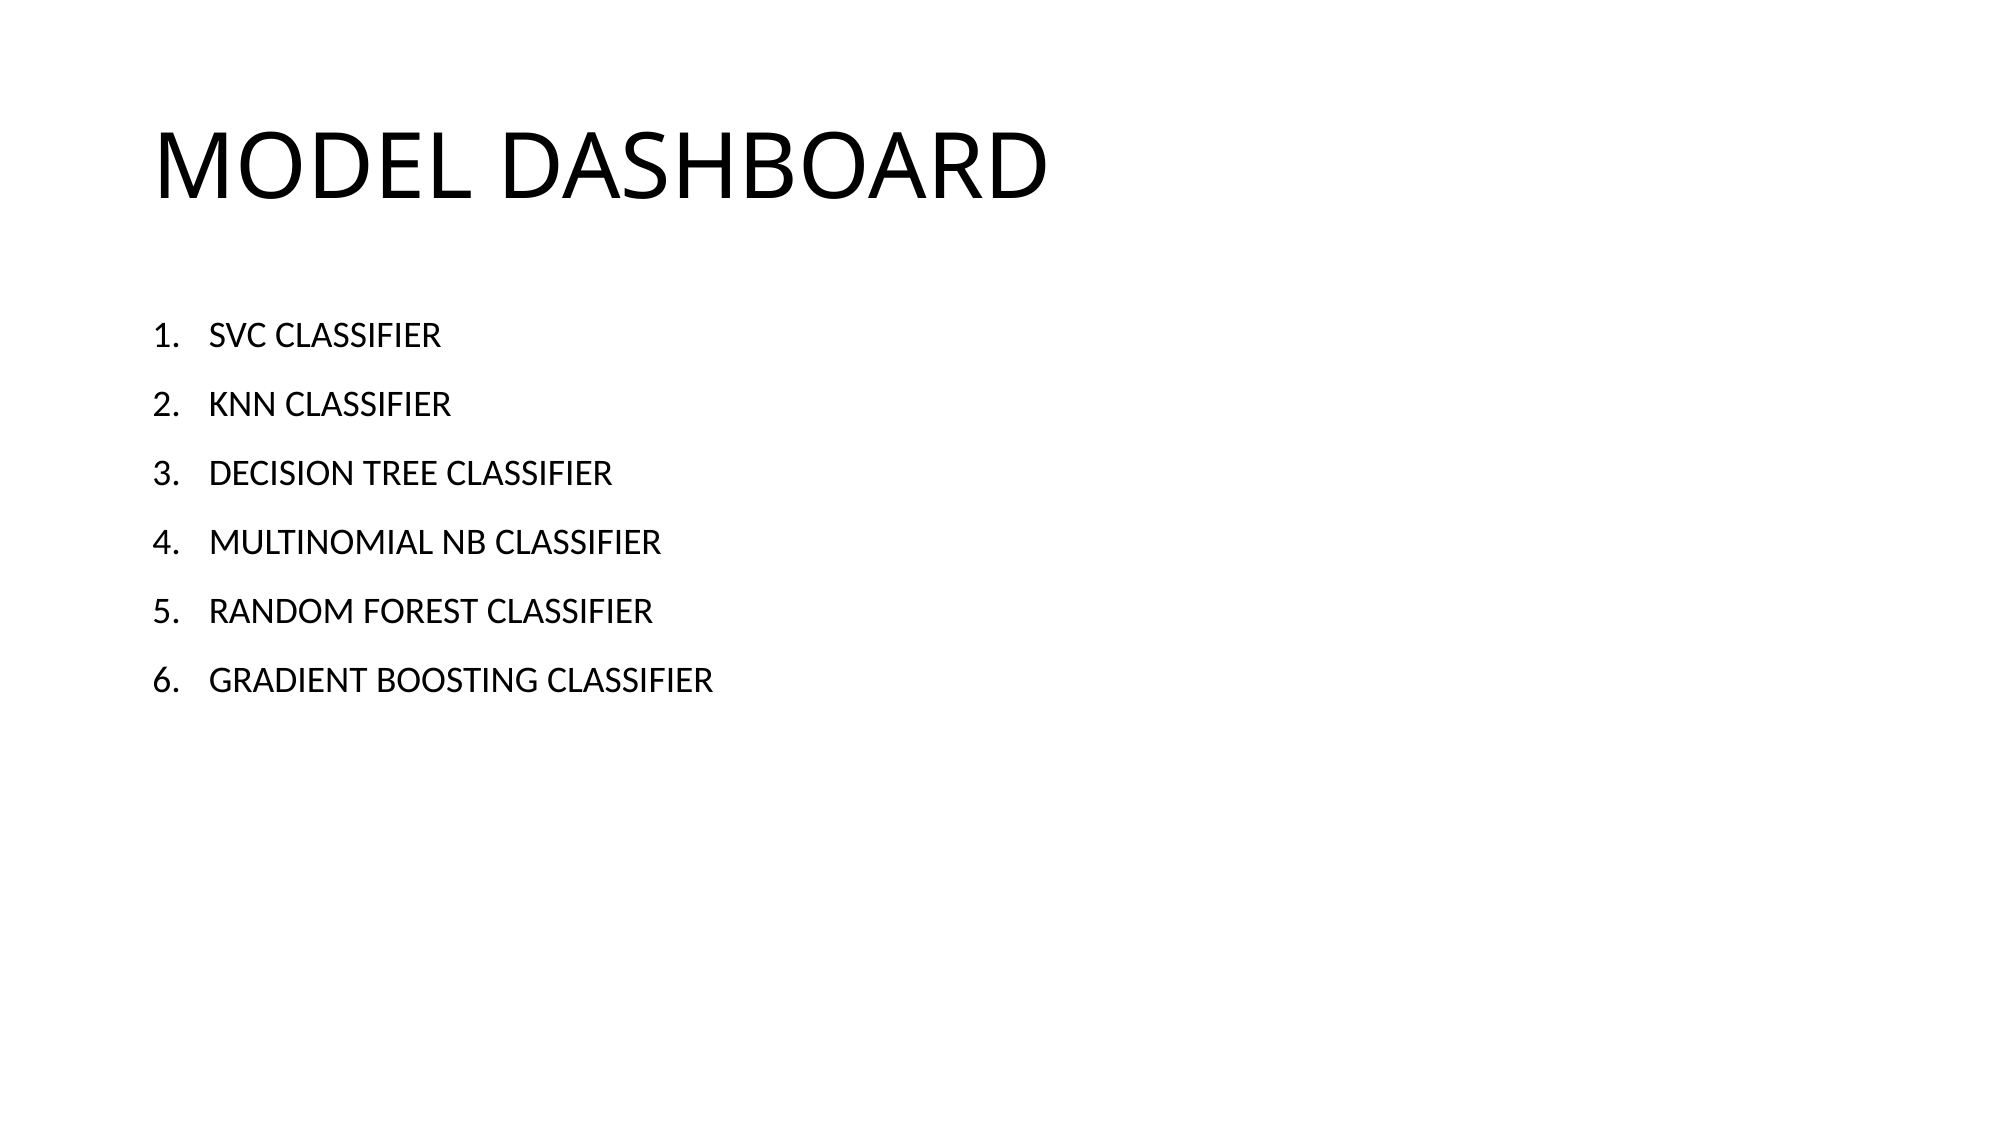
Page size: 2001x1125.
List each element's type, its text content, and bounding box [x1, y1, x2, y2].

title MODEL DASHBOARD [137, 59, 1863, 278]
list SVC CLASSIFIER KNN CLASSIFIER DECISION TREE CLASSIFIER MULTINOMIAL NB CLASSIFIER RANDOM FOREST CLASSIFIER GRADIENT BOOSTING CLASSIFIER [137, 299, 1863, 1014]
